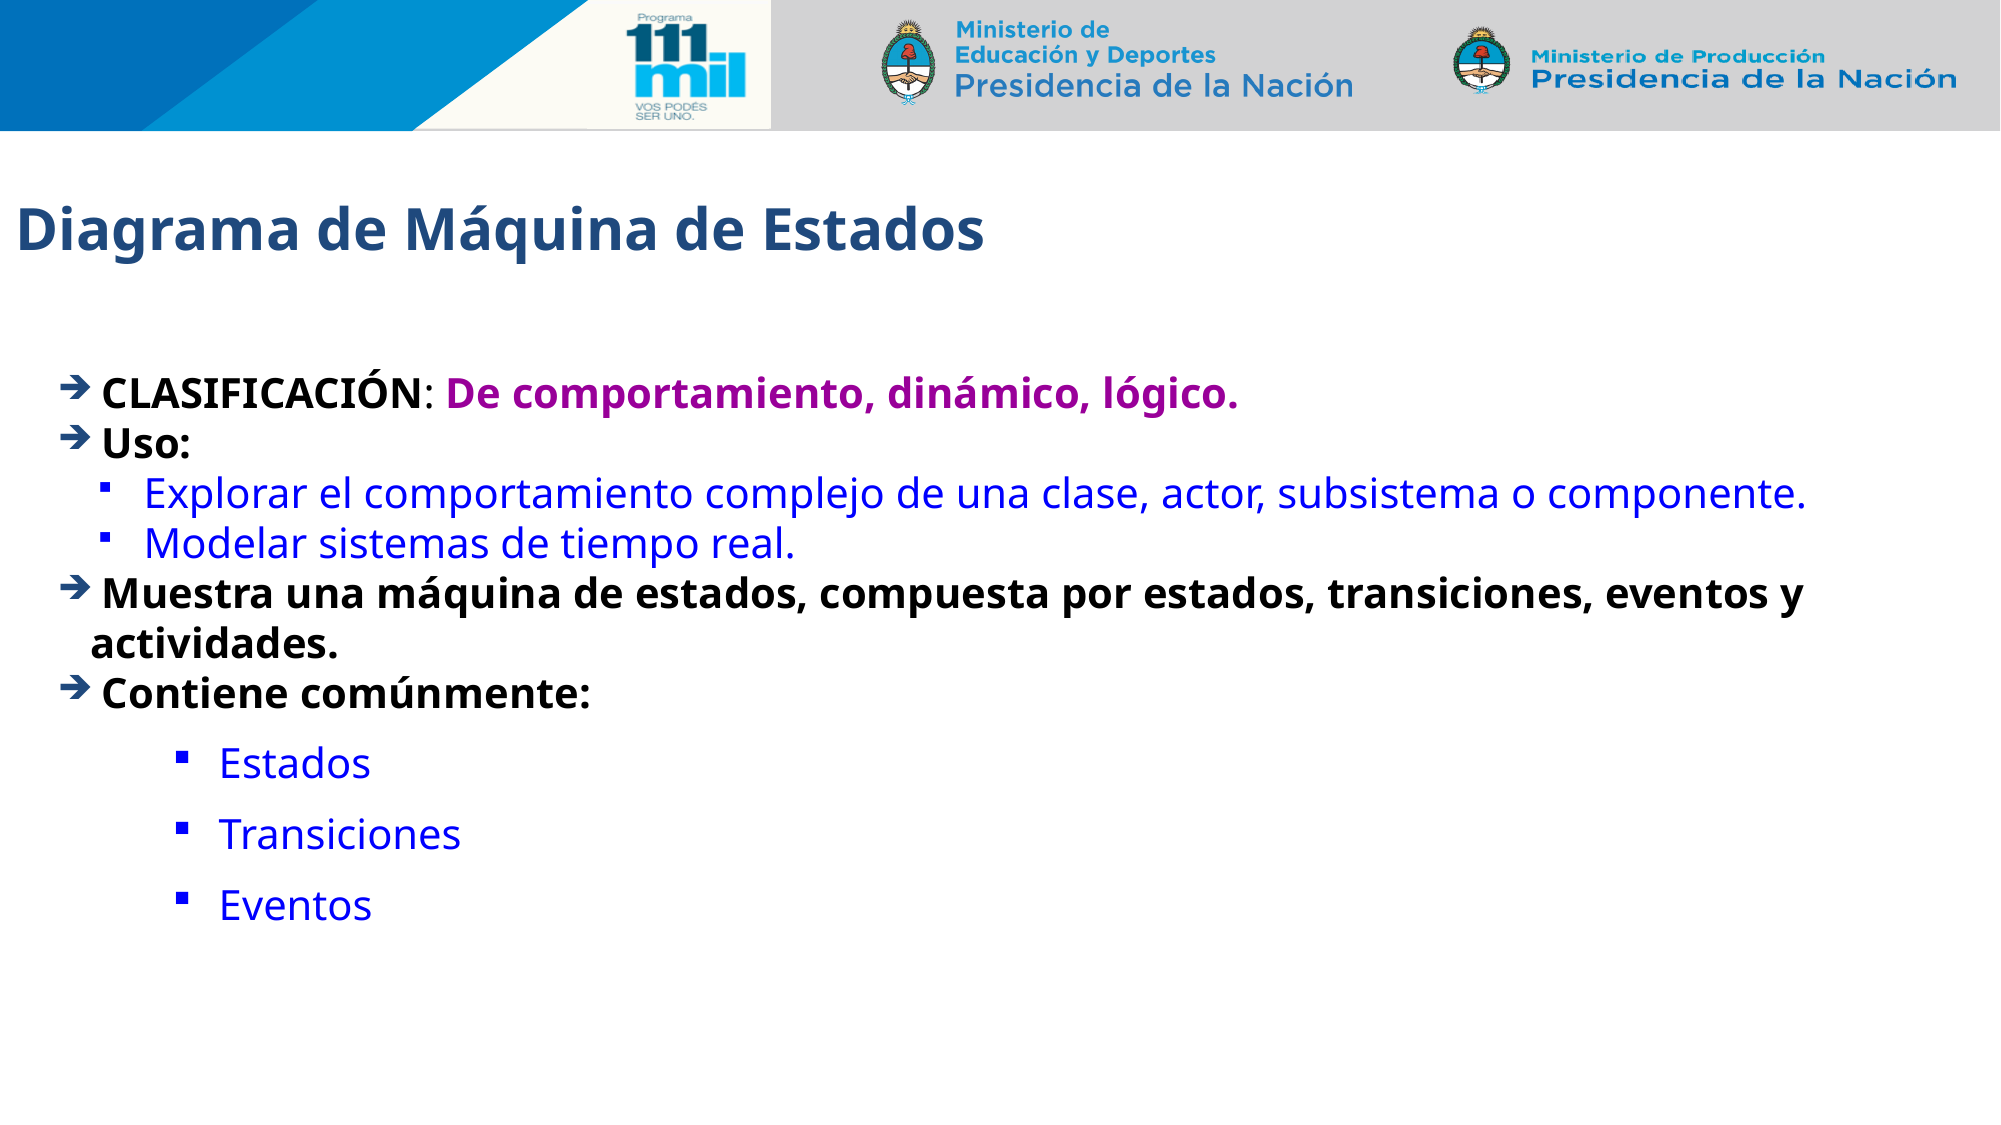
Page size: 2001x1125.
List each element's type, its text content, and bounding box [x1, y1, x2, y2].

picture [587, 1, 769, 129]
picture [881, 19, 1352, 109]
picture [1453, 26, 1956, 94]
text_box CLASIFICACIÓN: De comportamiento, dinámico, lógico. Uso: Explorar el comportamiento complejo de una clase, actor, subsistema o componente. Modelar sistemas de tiempo real. Muestra una máquina de estados, compuesta por estados, transiciones, eventos y actividades. Contiene comúnmente: Estados Transiciones Eventos [43, 358, 1934, 937]
text_box Diagrama de Máquina de Estados [0, 184, 1000, 270]
